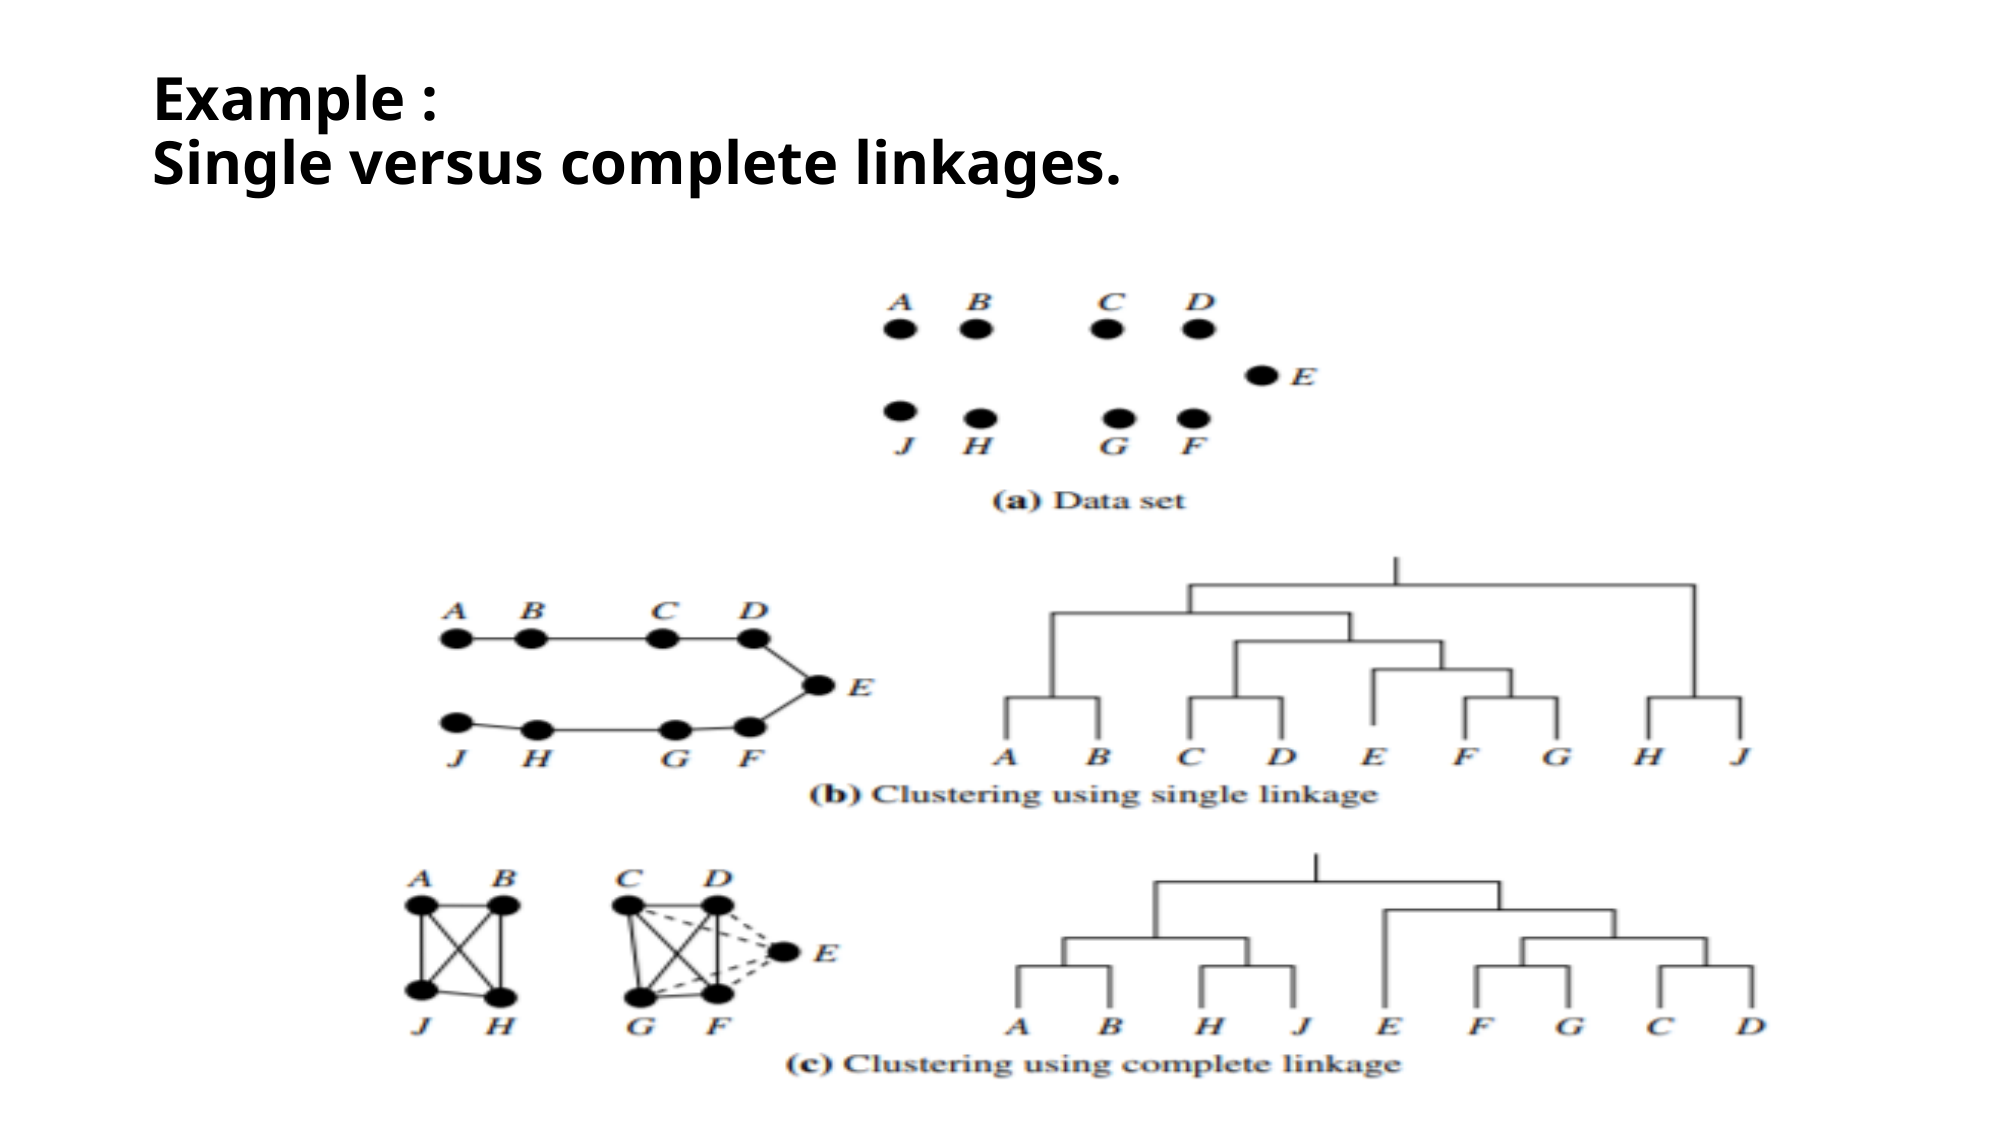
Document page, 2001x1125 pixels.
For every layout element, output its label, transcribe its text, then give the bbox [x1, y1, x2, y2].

title Example : Single versus complete linkages. [137, 59, 1863, 258]
picture [27, 258, 1871, 1098]
